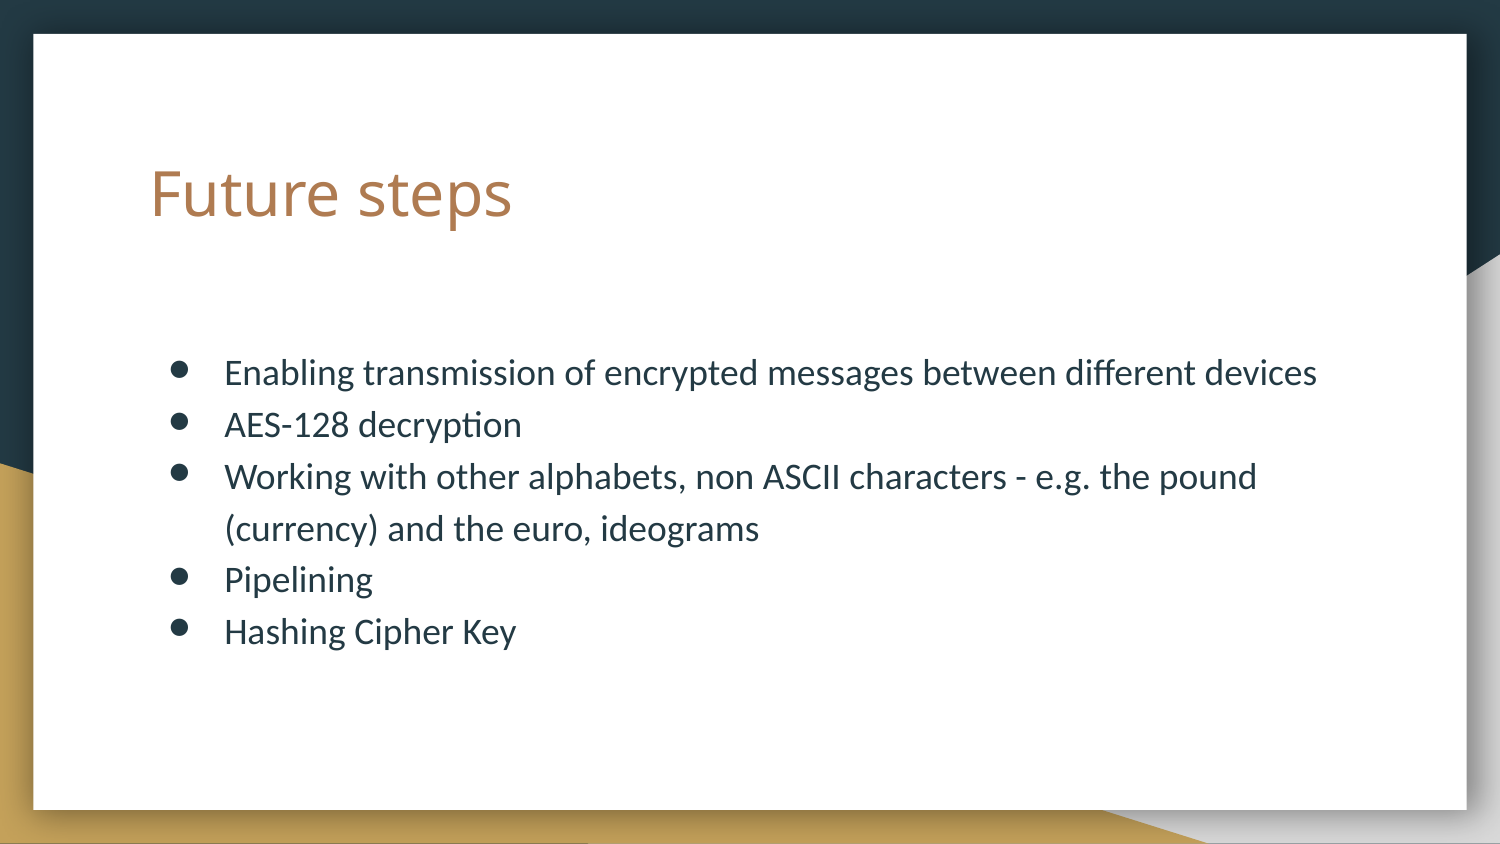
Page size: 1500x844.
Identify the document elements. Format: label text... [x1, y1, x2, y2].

title Future steps [134, 138, 1366, 296]
list Enabling transmission of encrypted messages between different devices AES-128 decryption Working with other alphabets, non ASCII characters - e.g. the pound (currency) and the euro, ideograms Pipelining Hashing Cipher Key [134, 326, 1366, 729]
